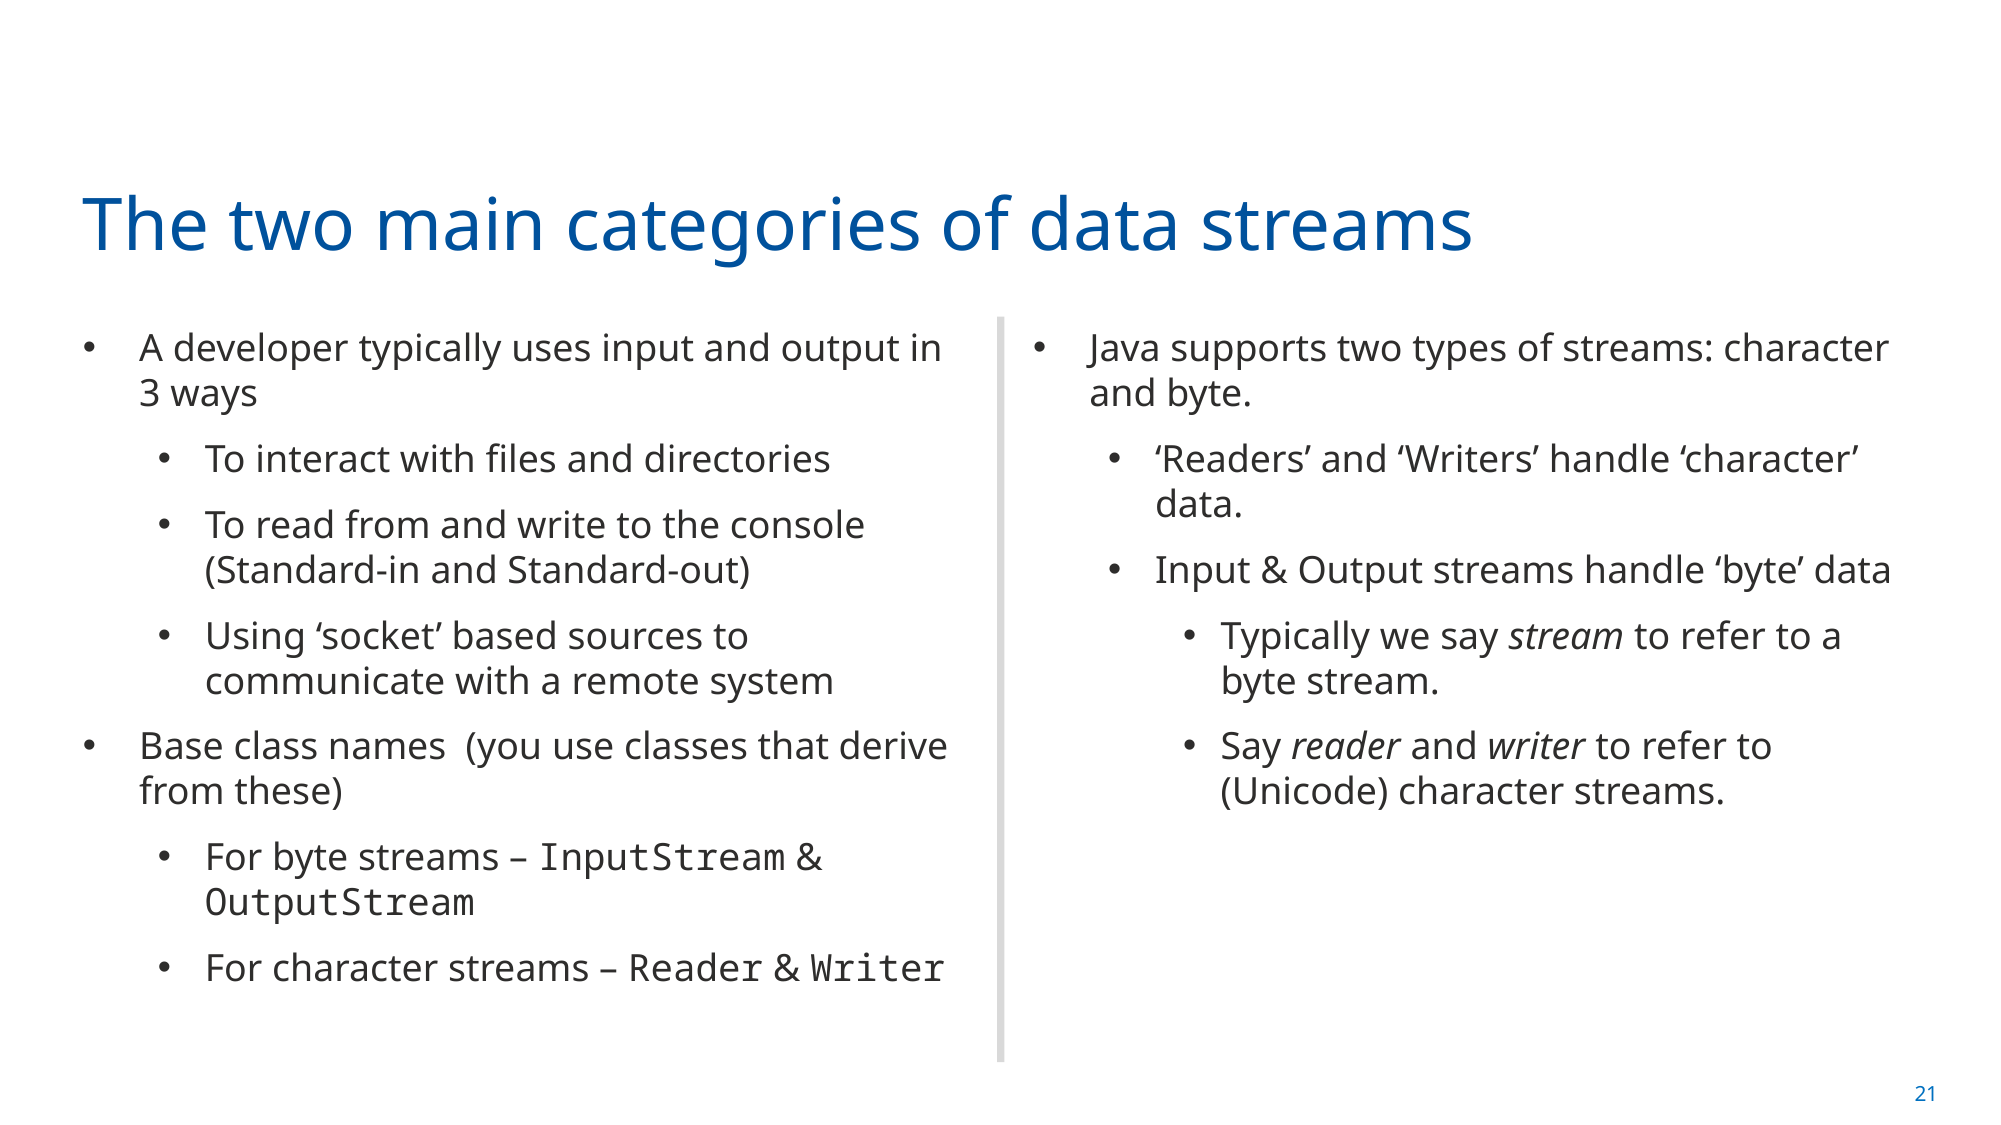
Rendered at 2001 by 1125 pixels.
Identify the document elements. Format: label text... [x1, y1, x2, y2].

list A developer typically uses input and output in 3 ways To interact with files and directories To read from and write to the console (Standard-in and Standard-out) Using ‘socket’ based sources to communicate with a remote system Base class names (you use classes that derive from these) For byte streams – InputStream & OutputStream For character streams – Reader & Writer [67, 316, 984, 1063]
list Java supports two types of streams: character and byte. ‘Readers’ and ‘Writers’ handle ‘character’ data. Input & Output streams handle ‘byte’ data Typically we say stream to refer to a byte stream. Say reader and writer to refer to (Unicode) character streams. [1018, 316, 1934, 1063]
title The two main categories of data streams [67, 170, 1565, 273]
